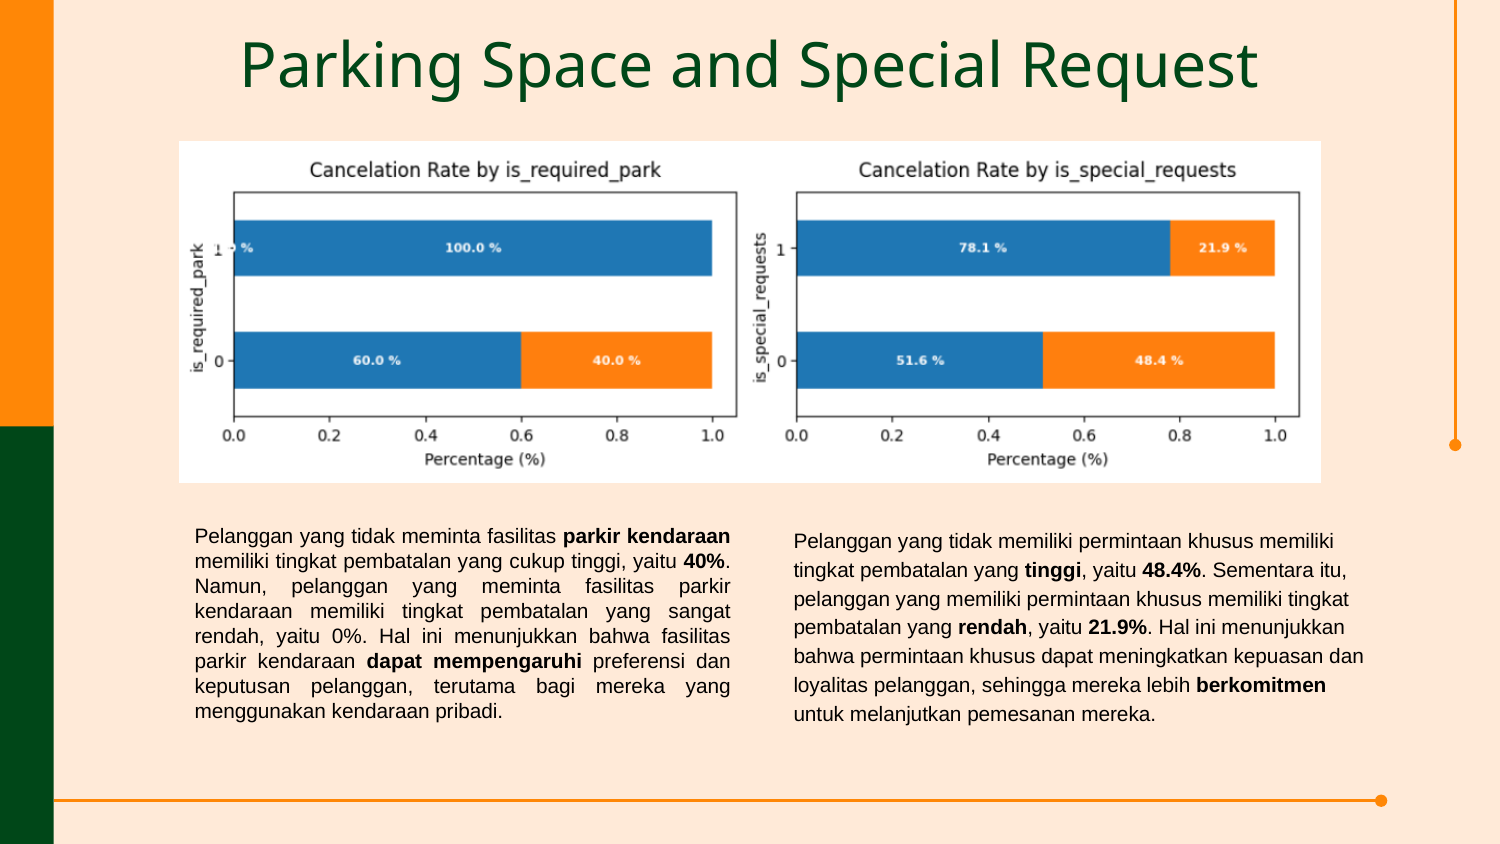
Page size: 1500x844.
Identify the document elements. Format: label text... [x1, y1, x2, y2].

text_box Pelanggan yang tidak memiliki permintaan khusus memiliki tingkat pembatalan yang tinggi, yaitu 48.4%. Sementara itu, pelanggan yang memiliki permintaan khusus memiliki tingkat pembatalan yang rendah, yaitu 21.9%. Hal ini menunjukkan bahwa permintaan khusus dapat meningkatkan kepuasan dan loyalitas pelanggan, sehingga mereka lebih berkomitmen untuk melanjutkan pemesanan mereka. [778, 509, 1382, 741]
text_box Pelanggan yang tidak meminta fasilitas parkir kendaraan memiliki tingkat pembatalan yang cukup tinggi, yaitu 40%. Namun, pelanggan yang meminta fasilitas parkir kendaraan memiliki tingkat pembatalan yang sangat rendah, yaitu 0%. Hal ini menunjukkan bahwa fasilitas parkir kendaraan dapat mempengaruhi preferensi dan keputusan pelanggan, terutama bagi mereka yang menggunakan kendaraan pribadi. [179, 507, 746, 738]
picture [179, 141, 1321, 484]
title Parking Space and Special Request [118, 10, 1382, 105]
